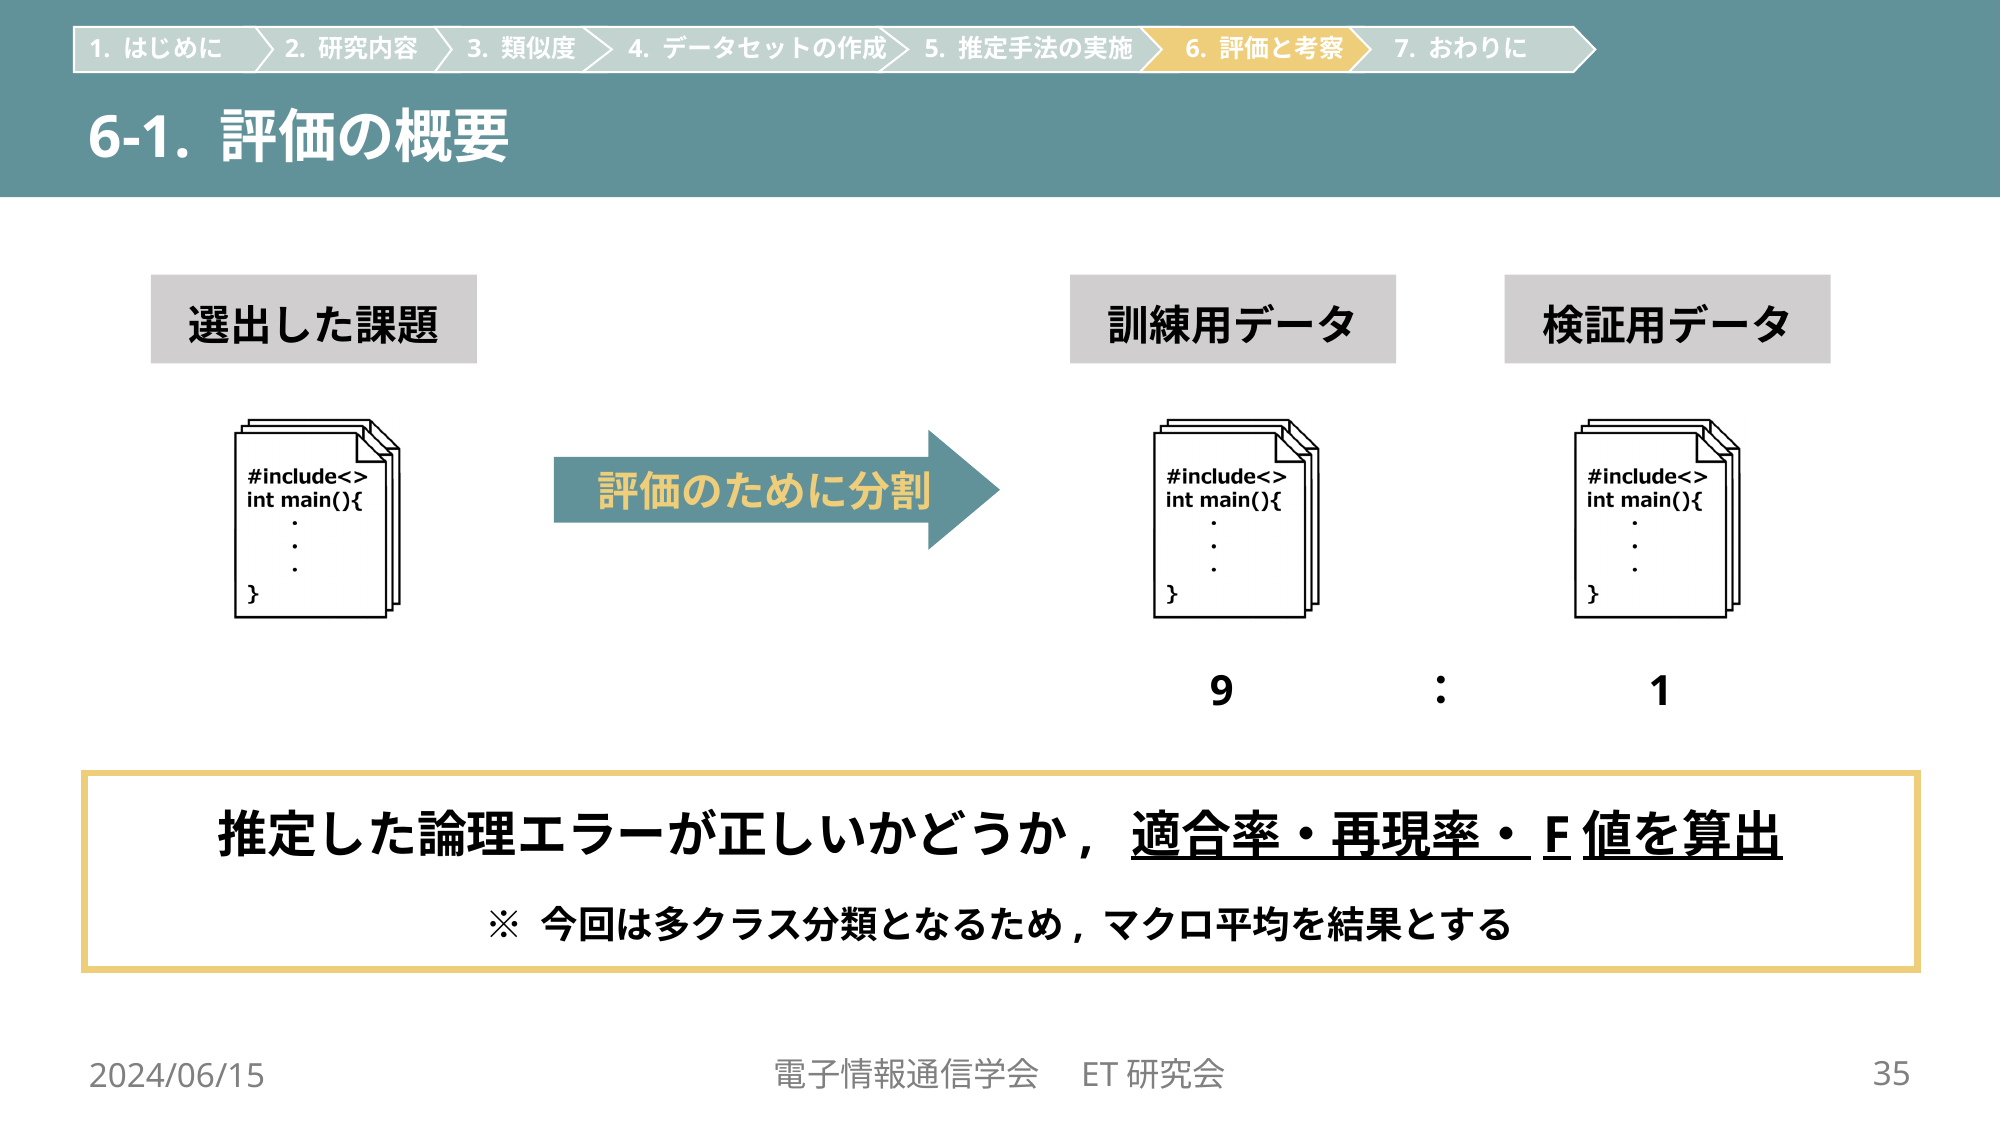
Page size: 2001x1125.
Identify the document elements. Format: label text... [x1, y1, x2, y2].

text_box [968, 461, 1002, 518]
text_box 7. おわりに [1346, 25, 1597, 74]
text_box 訓練用データ [1069, 289, 1397, 364]
text_box 選出した課題 [150, 289, 477, 364]
picture [1570, 414, 1745, 622]
text_box 6. 評価と考察 [1137, 25, 1368, 74]
text_box 6-1. 評価の概要 [73, 79, 1564, 198]
picture [230, 414, 405, 622]
text_box [0, 0, 2000, 198]
text_box 5. 推定手法の実施 [875, 25, 1159, 74]
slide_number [74, 1044, 524, 1105]
footer 電子情報通信学会 ET研究会 [624, 1042, 1376, 1105]
text_box [552, 427, 964, 552]
text_box 3. 類似度 [432, 25, 609, 74]
text_box [1504, 274, 1832, 364]
text_box [1069, 274, 1397, 289]
picture [1149, 414, 1324, 622]
text_box 評価のために分割 [572, 456, 968, 522]
text_box 4. データセットの作成 [579, 25, 905, 74]
text_box 9 ： 1 [1173, 653, 1710, 729]
text_box 推定した論理エラーが正しいかどうか, 適合率・再現率・F値を算出 ※ 今回は多クラス分類となるため, マクロ平均を結果とする [82, 792, 1918, 970]
text_box [150, 274, 478, 364]
text_box 検証用データ [1504, 289, 1831, 364]
slide_number 35 [1475, 1044, 1926, 1105]
text_box [83, 772, 1919, 970]
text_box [74, 26, 482, 73]
